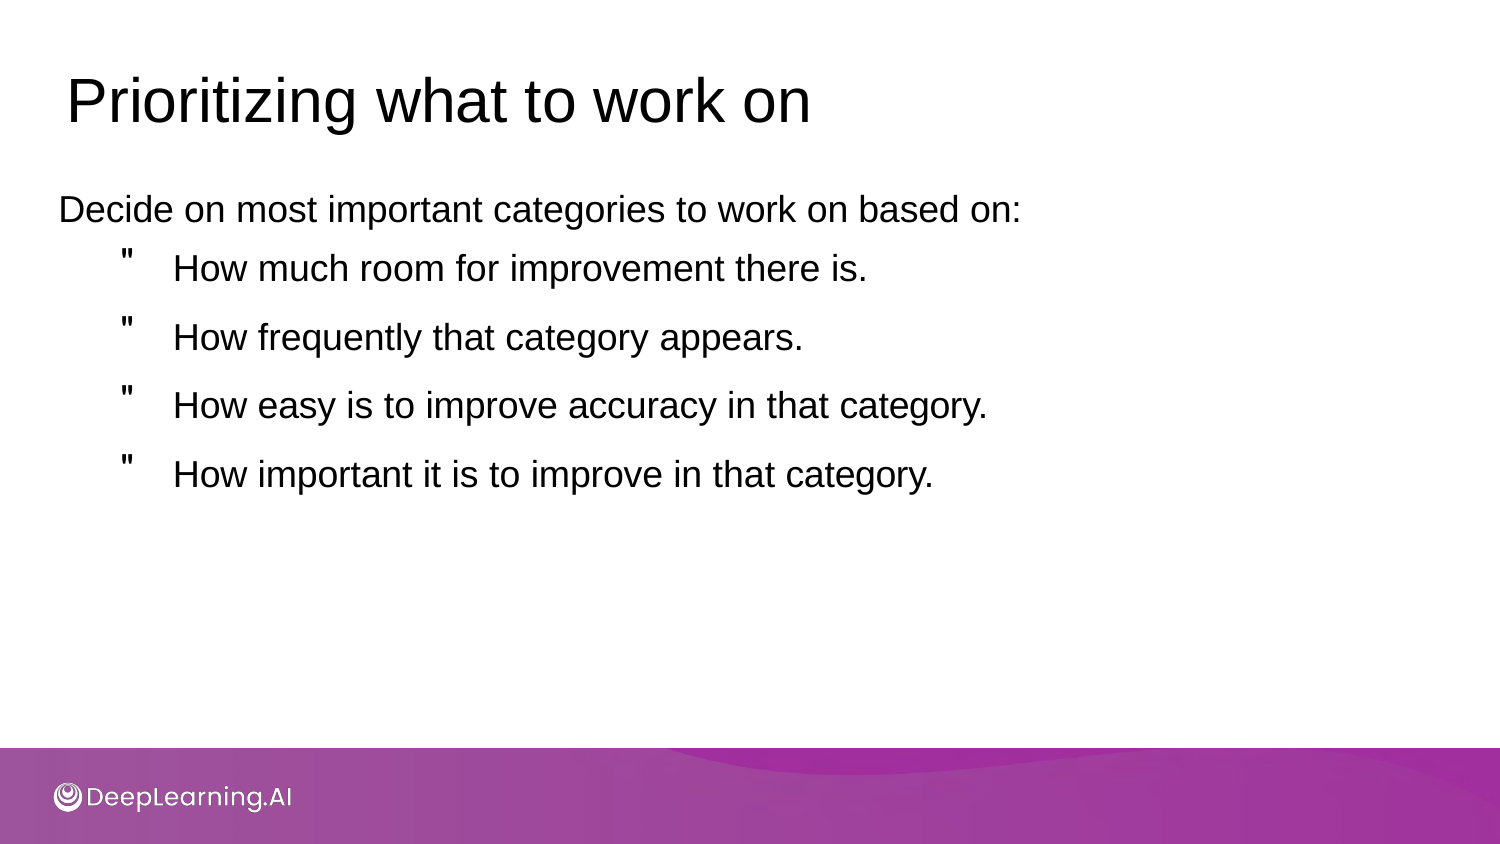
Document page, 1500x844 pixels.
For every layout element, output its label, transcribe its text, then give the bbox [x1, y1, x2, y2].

text_box Decide on most important categories to work on based on: How much room for improvement there is. How frequently that category appears. How easy is to improve accuracy in that category. How important it is to improve in that category. [56, 169, 1030, 495]
picture [0, 748, 1500, 844]
title Prioritizing what to work on [64, 58, 816, 169]
